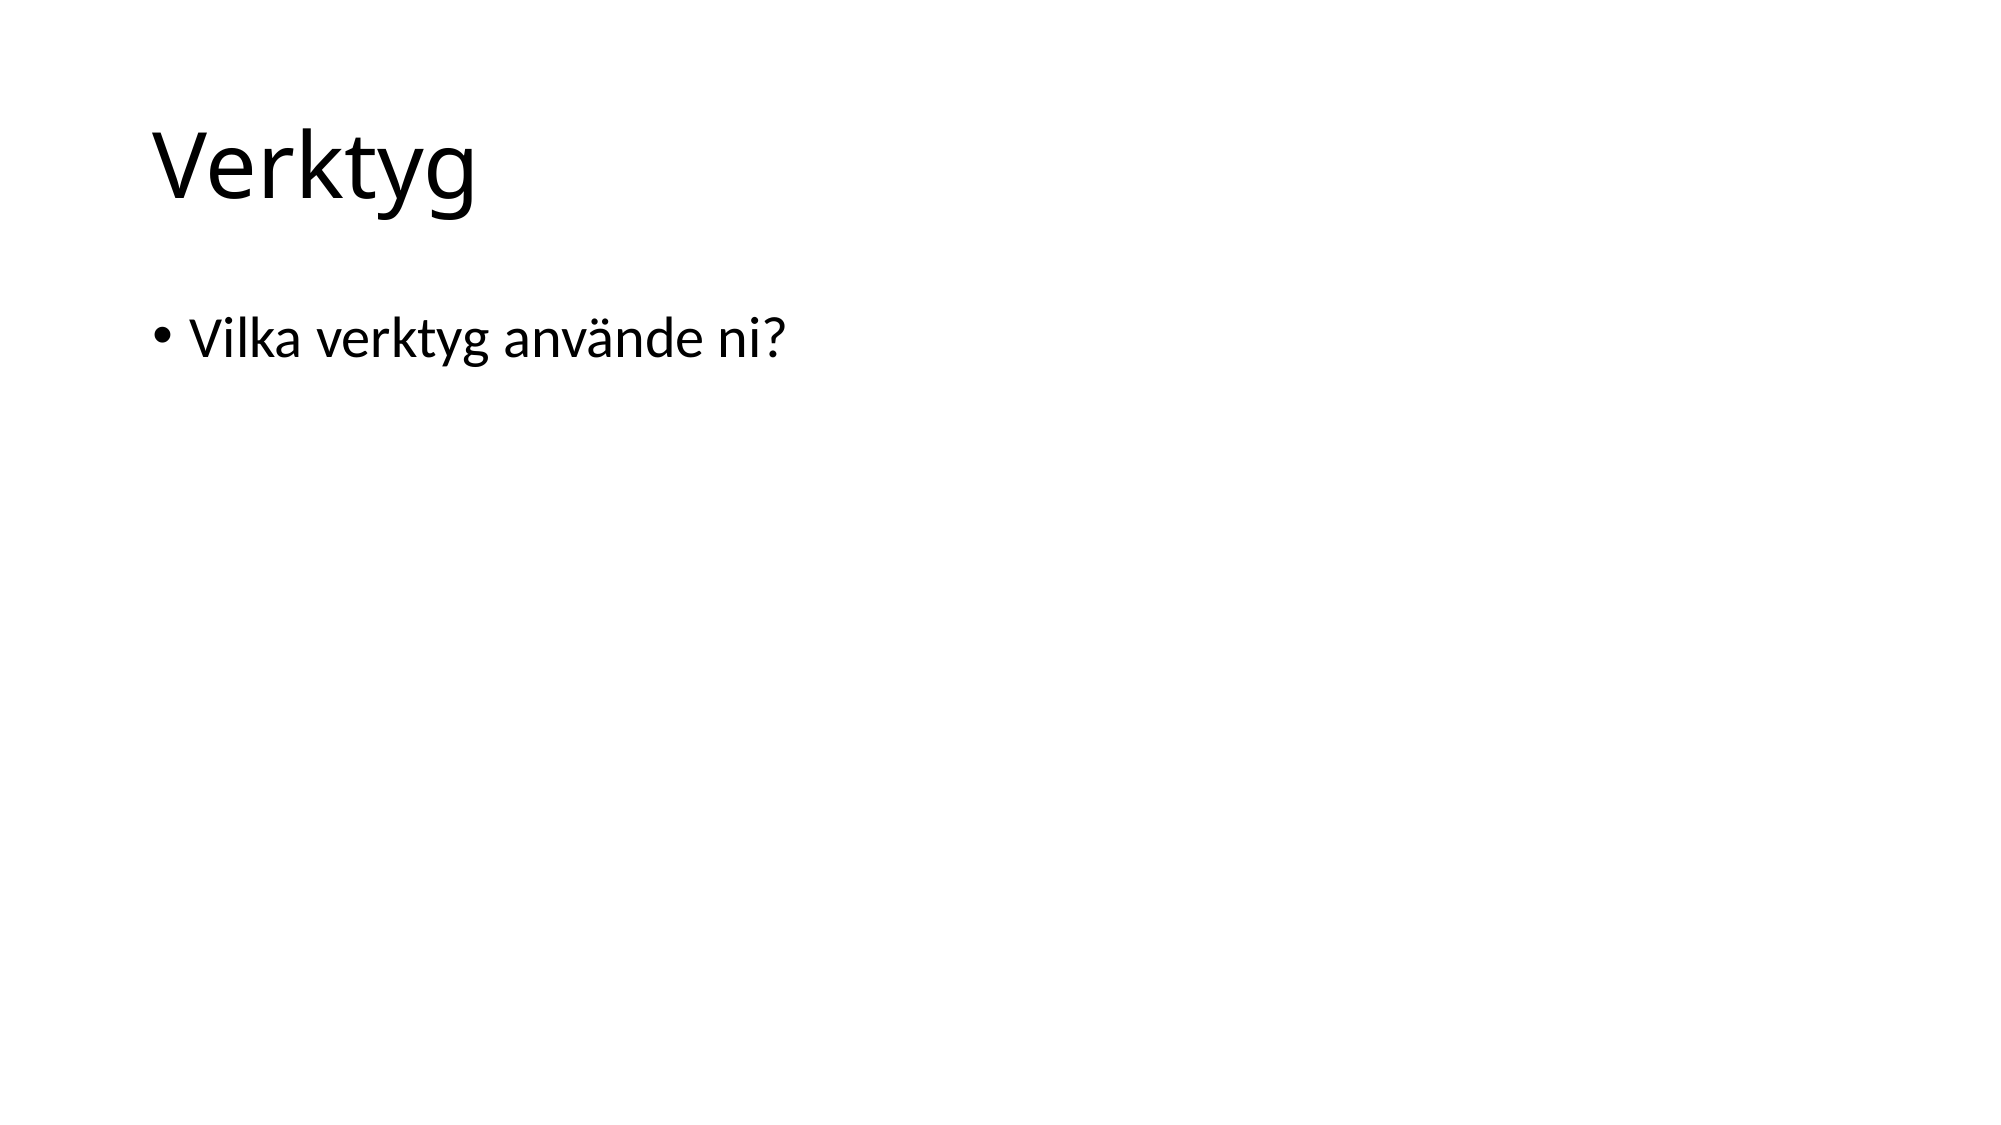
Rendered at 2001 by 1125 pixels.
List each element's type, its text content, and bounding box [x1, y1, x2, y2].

list Vilka verktyg använde ni? [137, 299, 1863, 1014]
title Verktyg [137, 59, 1863, 278]
